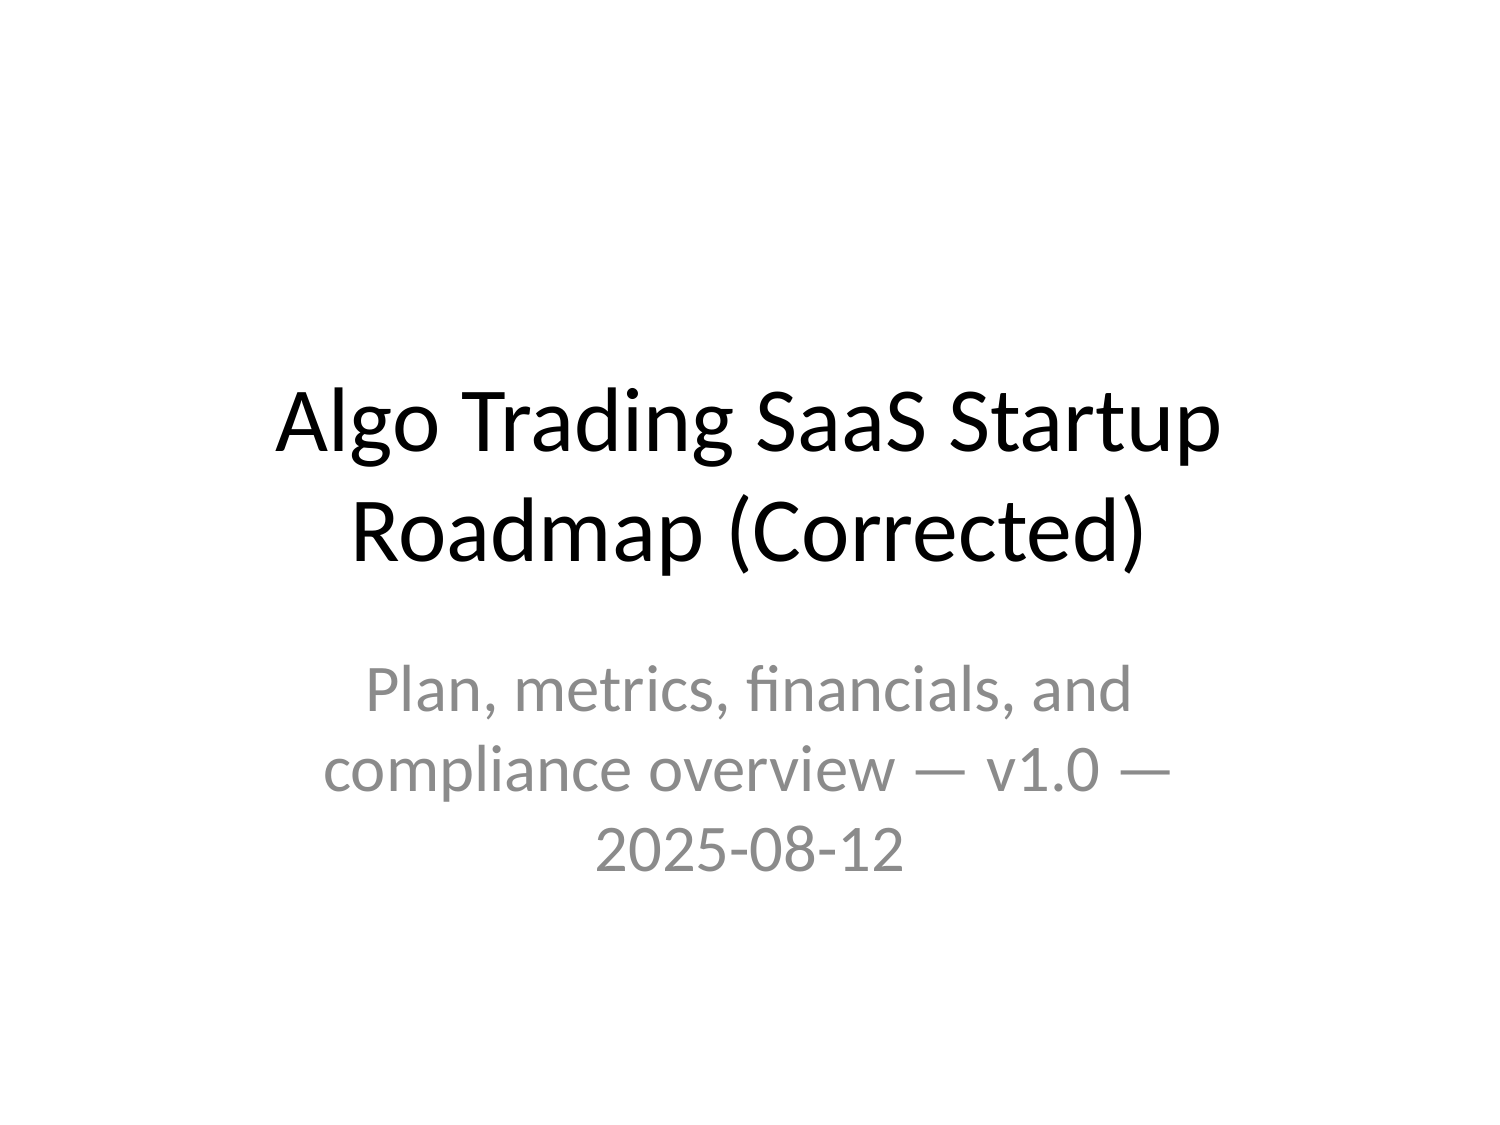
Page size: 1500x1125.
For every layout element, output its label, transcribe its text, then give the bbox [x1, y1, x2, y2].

subtitle Plan, metrics, financials, and compliance overview — v1.0 — 2025-08-12 [225, 637, 1275, 925]
title Algo Trading SaaS Startup Roadmap (Corrected) [112, 349, 1388, 591]
